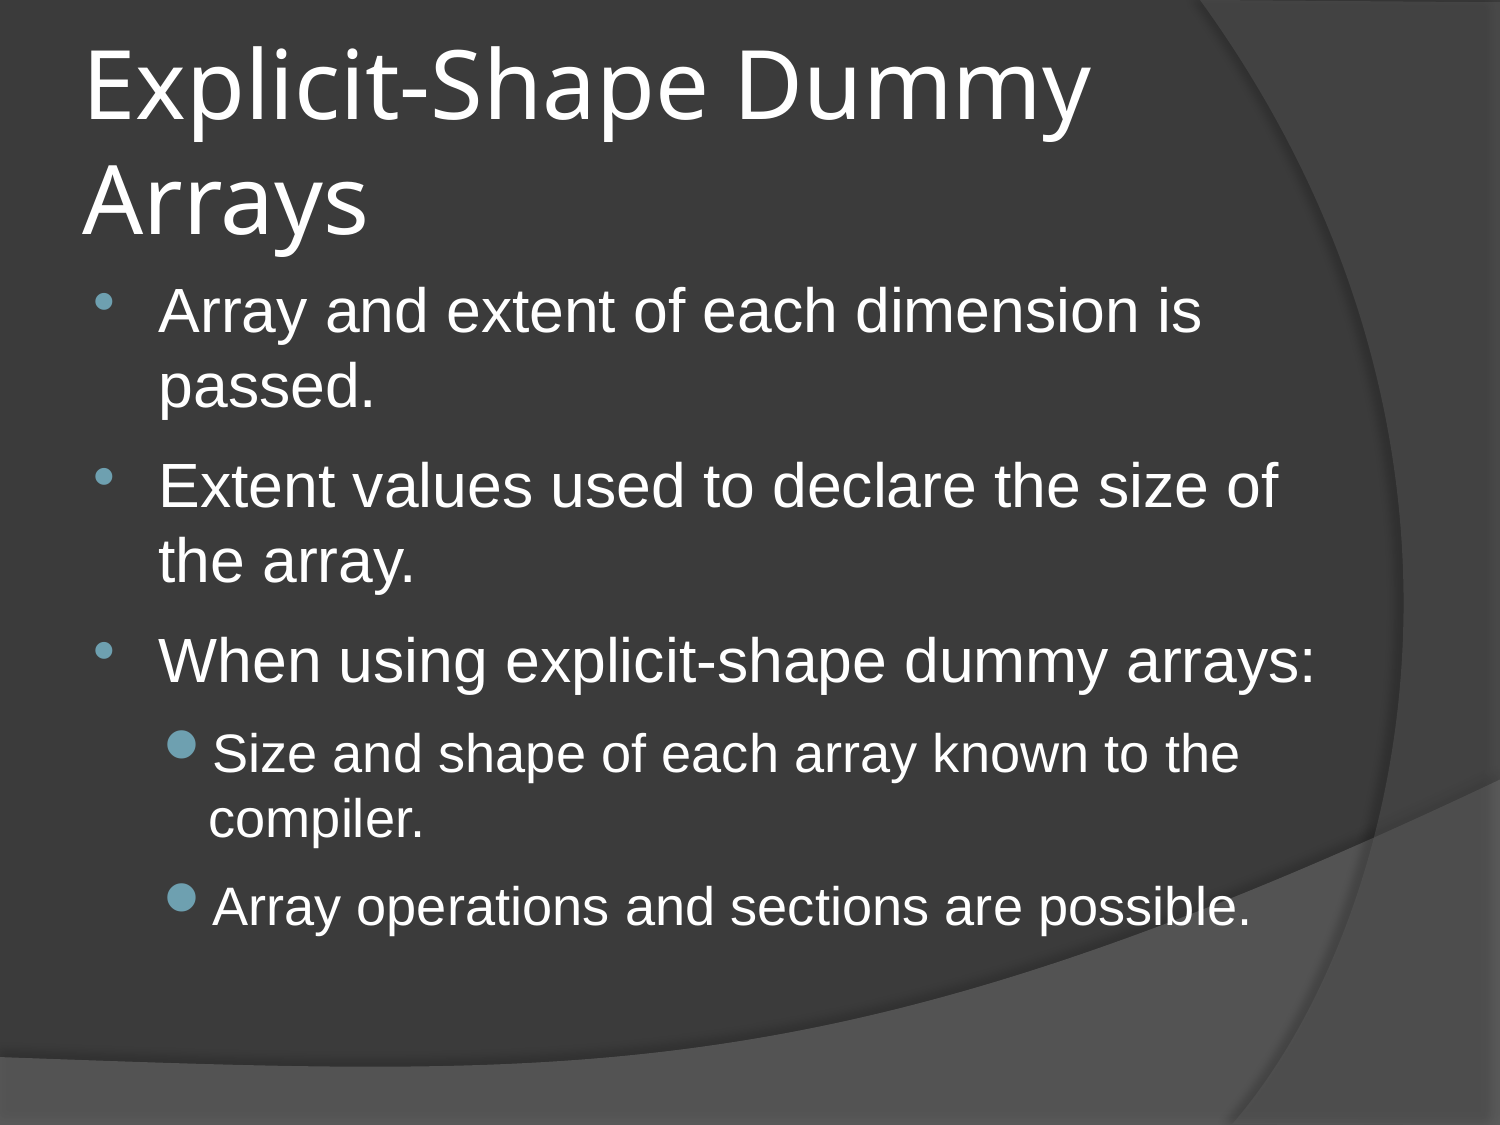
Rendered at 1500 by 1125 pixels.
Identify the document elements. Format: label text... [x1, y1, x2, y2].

title Explicit-Shape Dummy Arrays [75, 45, 1300, 233]
list Array and extent of each dimension is passed. Extent values used to declare the size of the array. When using explicit-shape dummy arrays: Size and shape of each array known to the compiler. Array operations and sections are possible. [75, 262, 1350, 1005]
